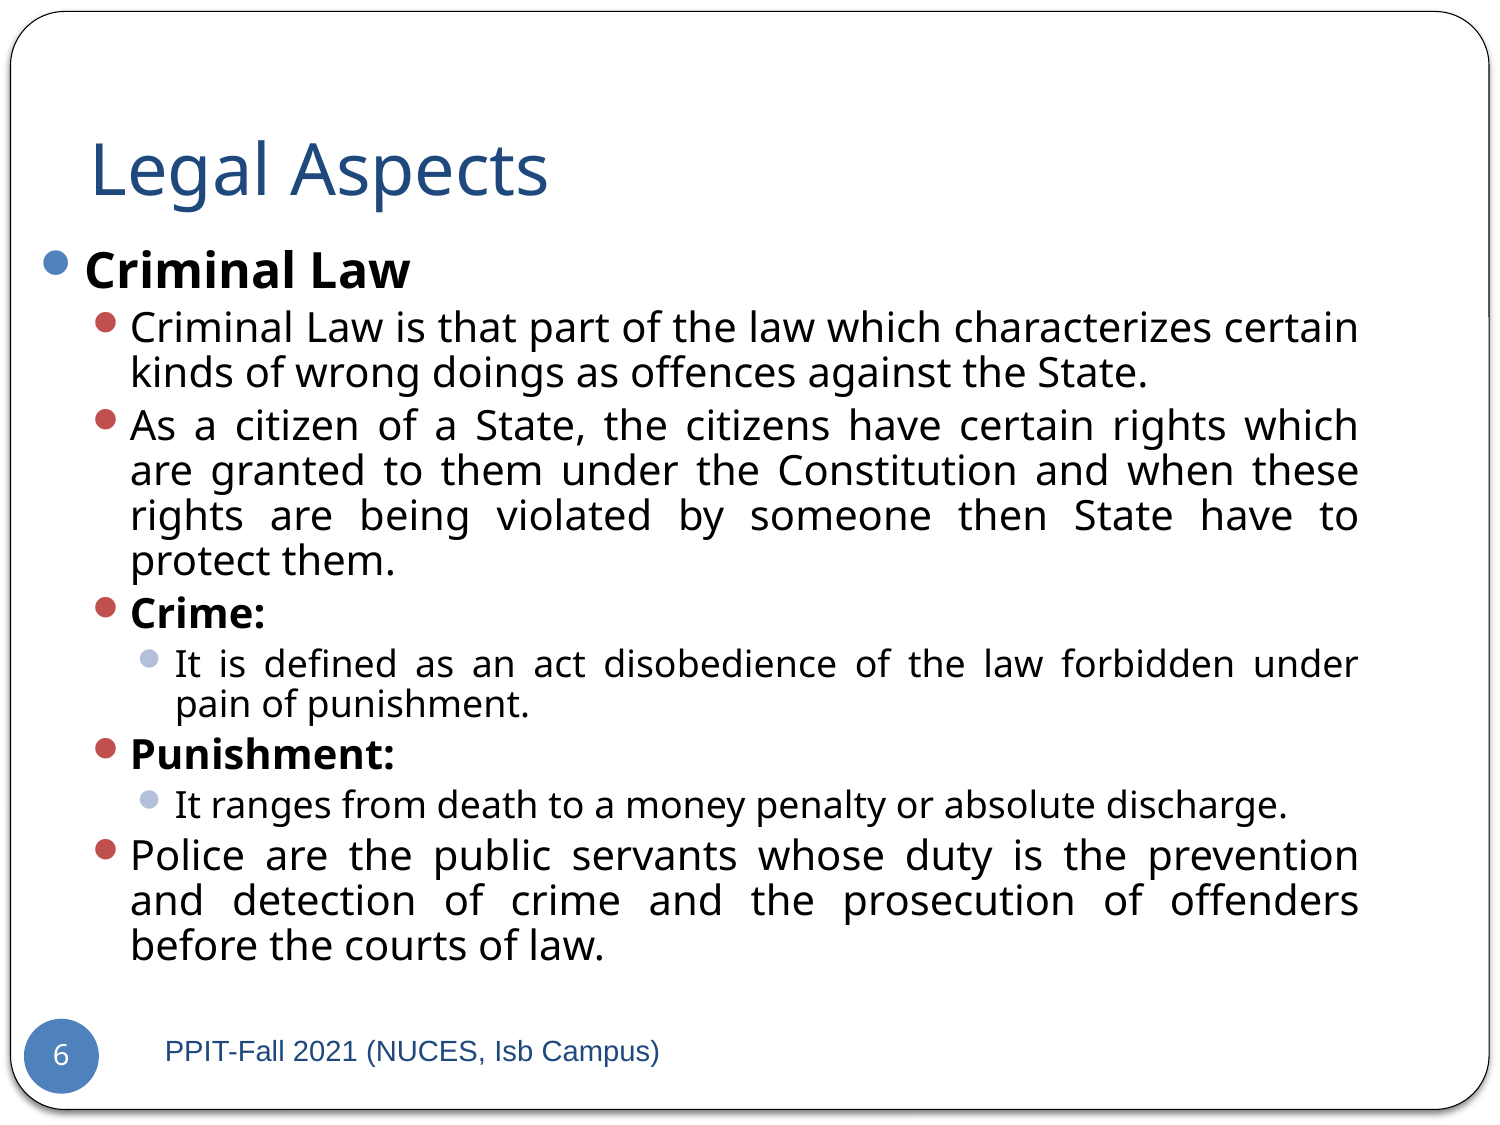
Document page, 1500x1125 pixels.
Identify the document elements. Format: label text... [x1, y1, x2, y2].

list Criminal Law Criminal Law is that part of the law which characterizes certain kinds of wrong doings as offences against the State. As a citizen of a State, the citizens have certain rights which are granted to them under the Constitution and when these rights are being violated by someone then State have to protect them. Crime: It is defined as an act disobedience of the law forbidden under pain of punishment. Punishment: It ranges from death to a money penalty or absolute discharge. Police are the public servants whose duty is the prevention and detection of crime and the prosecution of offenders before the courts of law. [24, 237, 1375, 1013]
footer PPIT-Fall 2021 (NUCES, Isb Campus) [150, 1013, 800, 1088]
slide_number 6 [23, 1018, 99, 1094]
title Legal Aspects [75, 115, 1425, 225]
